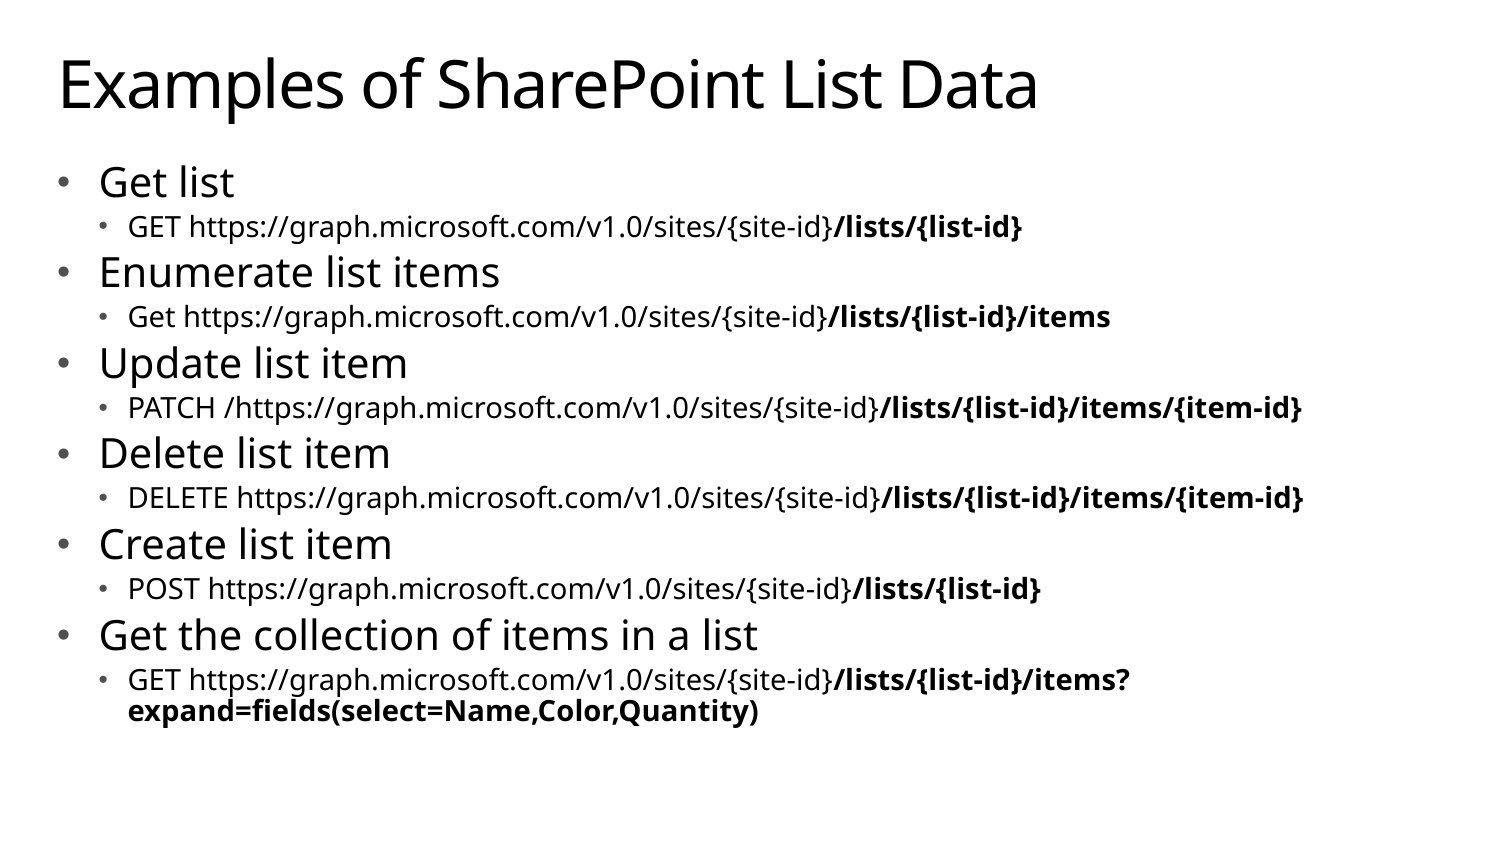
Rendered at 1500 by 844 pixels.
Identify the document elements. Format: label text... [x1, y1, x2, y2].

title Examples of SharePoint List Data [33, 35, 1468, 147]
list Get list GET https://graph.microsoft.com/v1.0/sites/{site-id}/lists/{list-id} Enumerate list items Get https://graph.microsoft.com/v1.0/sites/{site-id}/lists/{list-id}/items Update list item PATCH /https://graph.microsoft.com/v1.0/sites/{site-id}/lists/{list-id}/items/{item-id} Delete list item DELETE https://graph.microsoft.com/v1.0/sites/{site-id}/lists/{list-id}/items/{item-id} Create list item POST https://graph.microsoft.com/v1.0/sites/{site-id}/lists/{list-id} Get the collection of items in a list GET https://graph.microsoft.com/v1.0/sites/{site-id}/lists/{list-id}/items?expand=fields(select=Name,Color,Quantity) [33, 147, 1467, 401]
